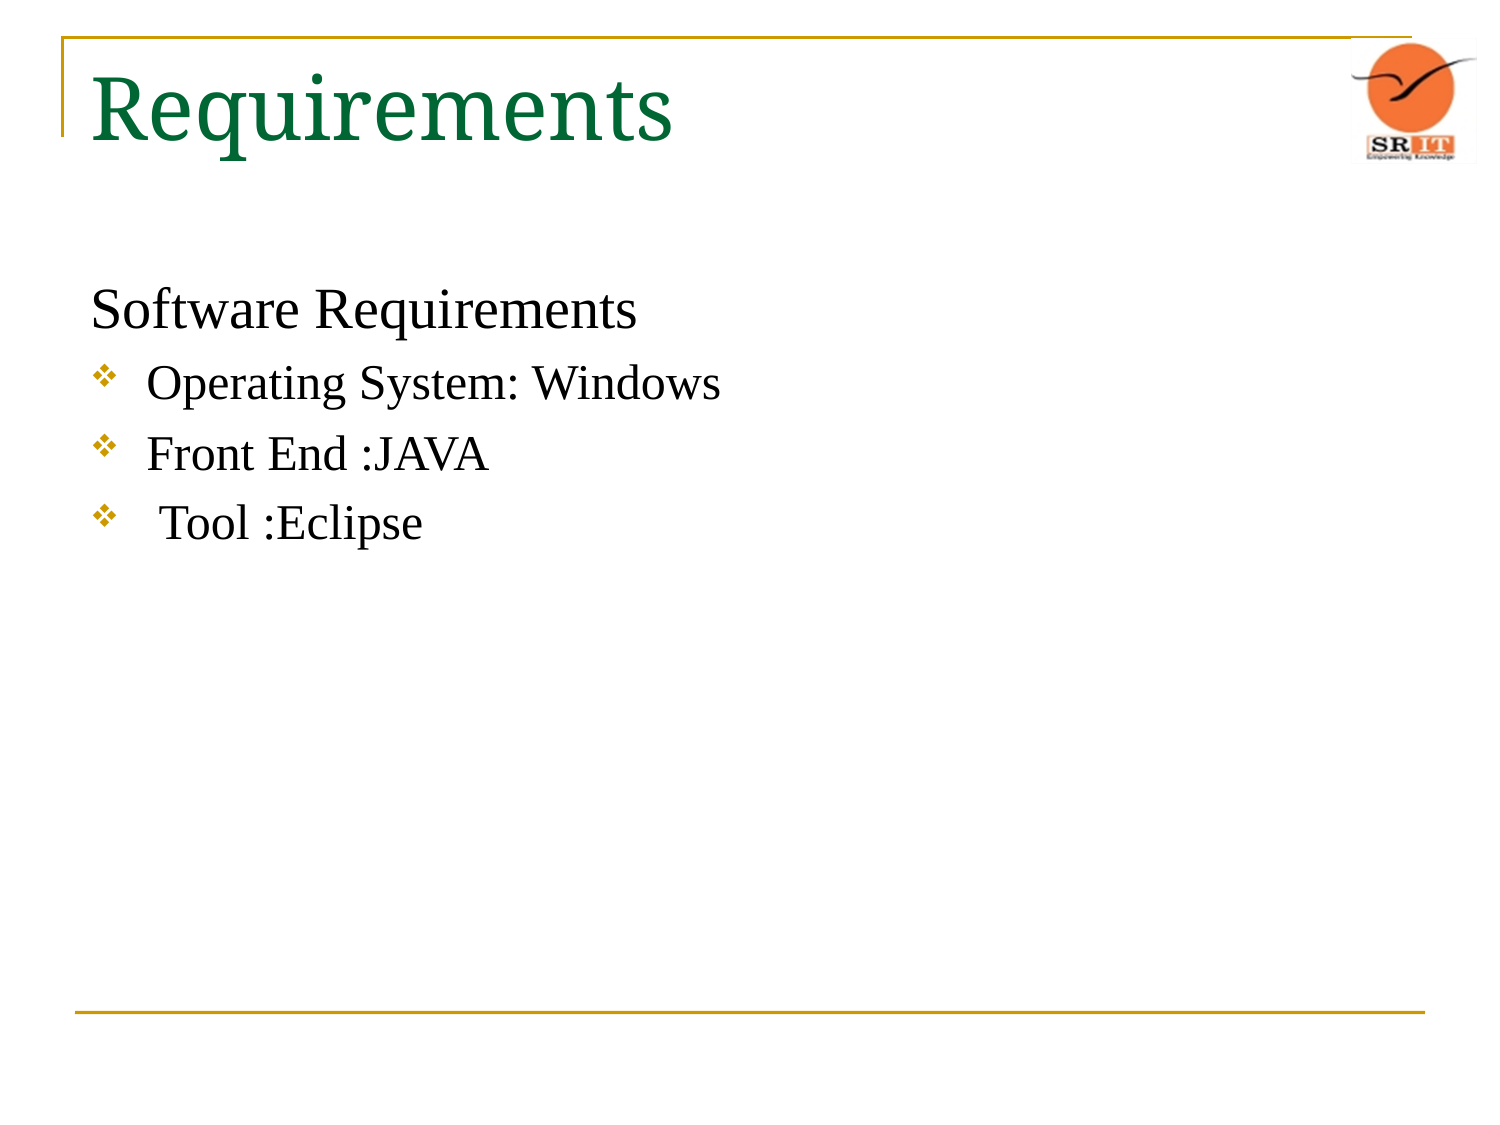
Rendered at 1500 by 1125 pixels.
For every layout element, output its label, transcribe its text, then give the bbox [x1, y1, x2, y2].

list Software Requirements Operating System: Windows Front End :JAVA Tool :Eclipse [74, 262, 1426, 1006]
picture [1350, 37, 1478, 165]
title Requirements [74, 45, 1426, 233]
